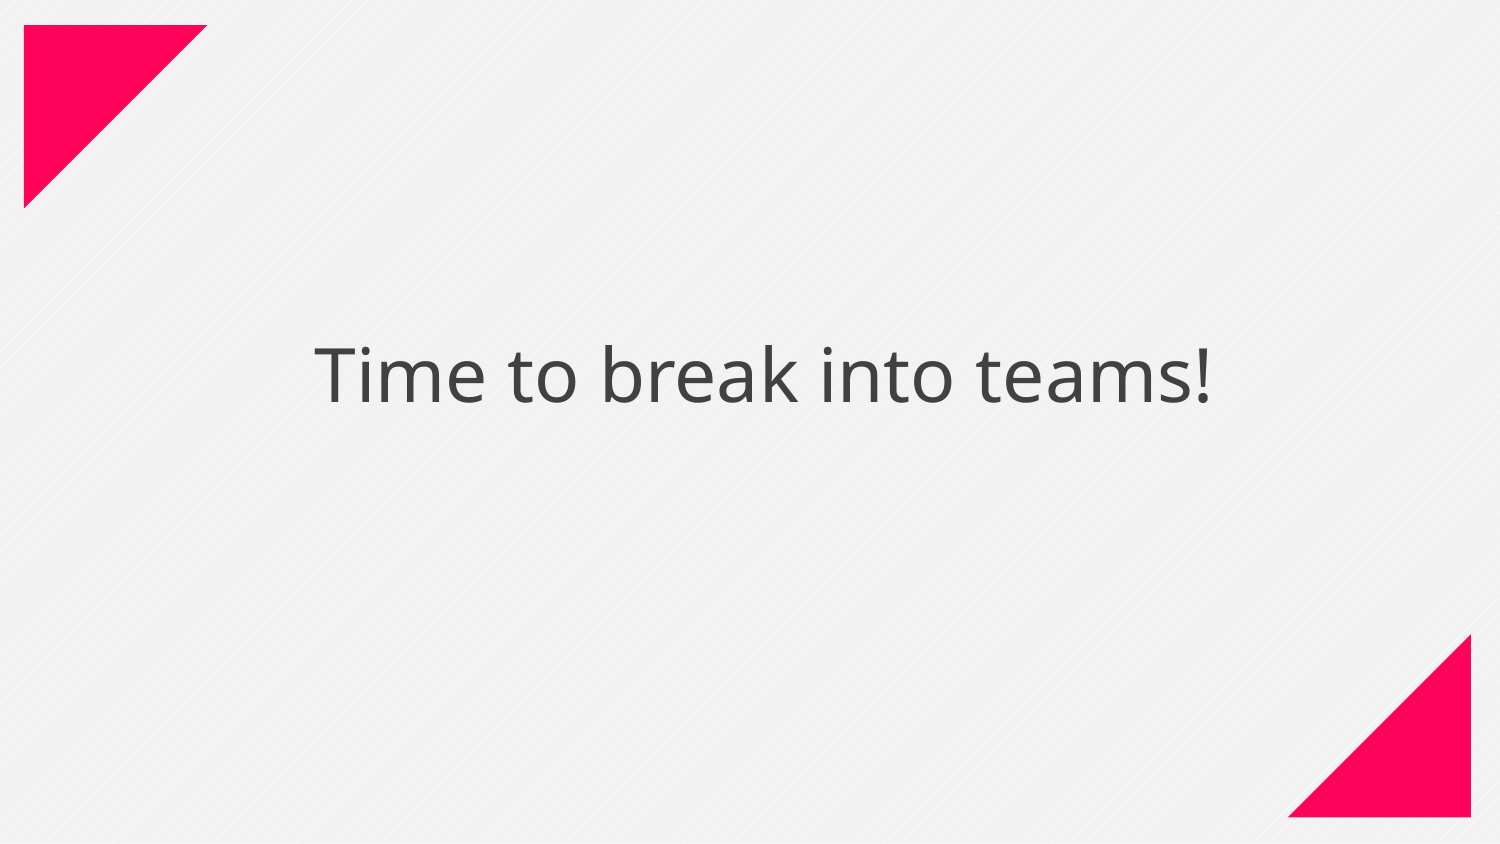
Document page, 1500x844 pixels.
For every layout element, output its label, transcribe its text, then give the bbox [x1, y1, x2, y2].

list Time to break into teams! [240, 320, 1288, 741]
